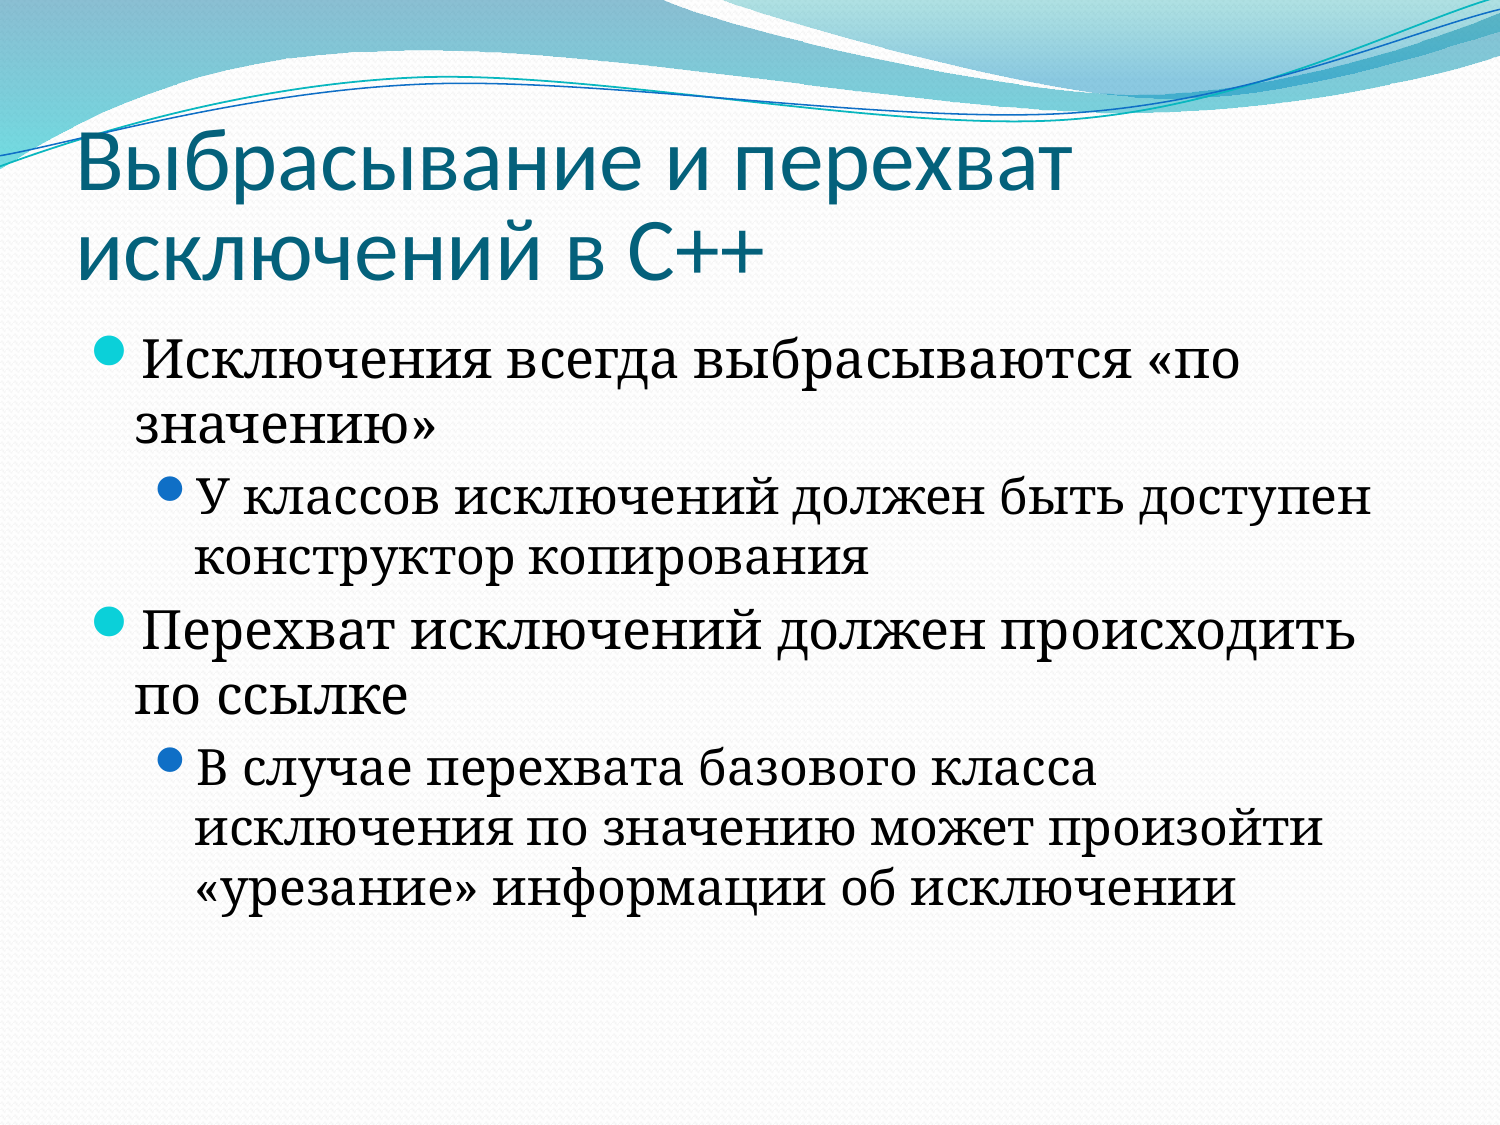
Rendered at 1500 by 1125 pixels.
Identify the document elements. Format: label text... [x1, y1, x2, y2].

list Исключения всегда выбрасываются «по значению» У классов исключений должен быть доступен конструктор копирования Перехват исключений должен происходить по ссылке В случае перехвата базового класса исключения по значению может произойти «урезание» информации об исключении [75, 317, 1425, 1038]
title Выбрасывание и перехват исключений в C++ [75, 115, 1425, 303]
